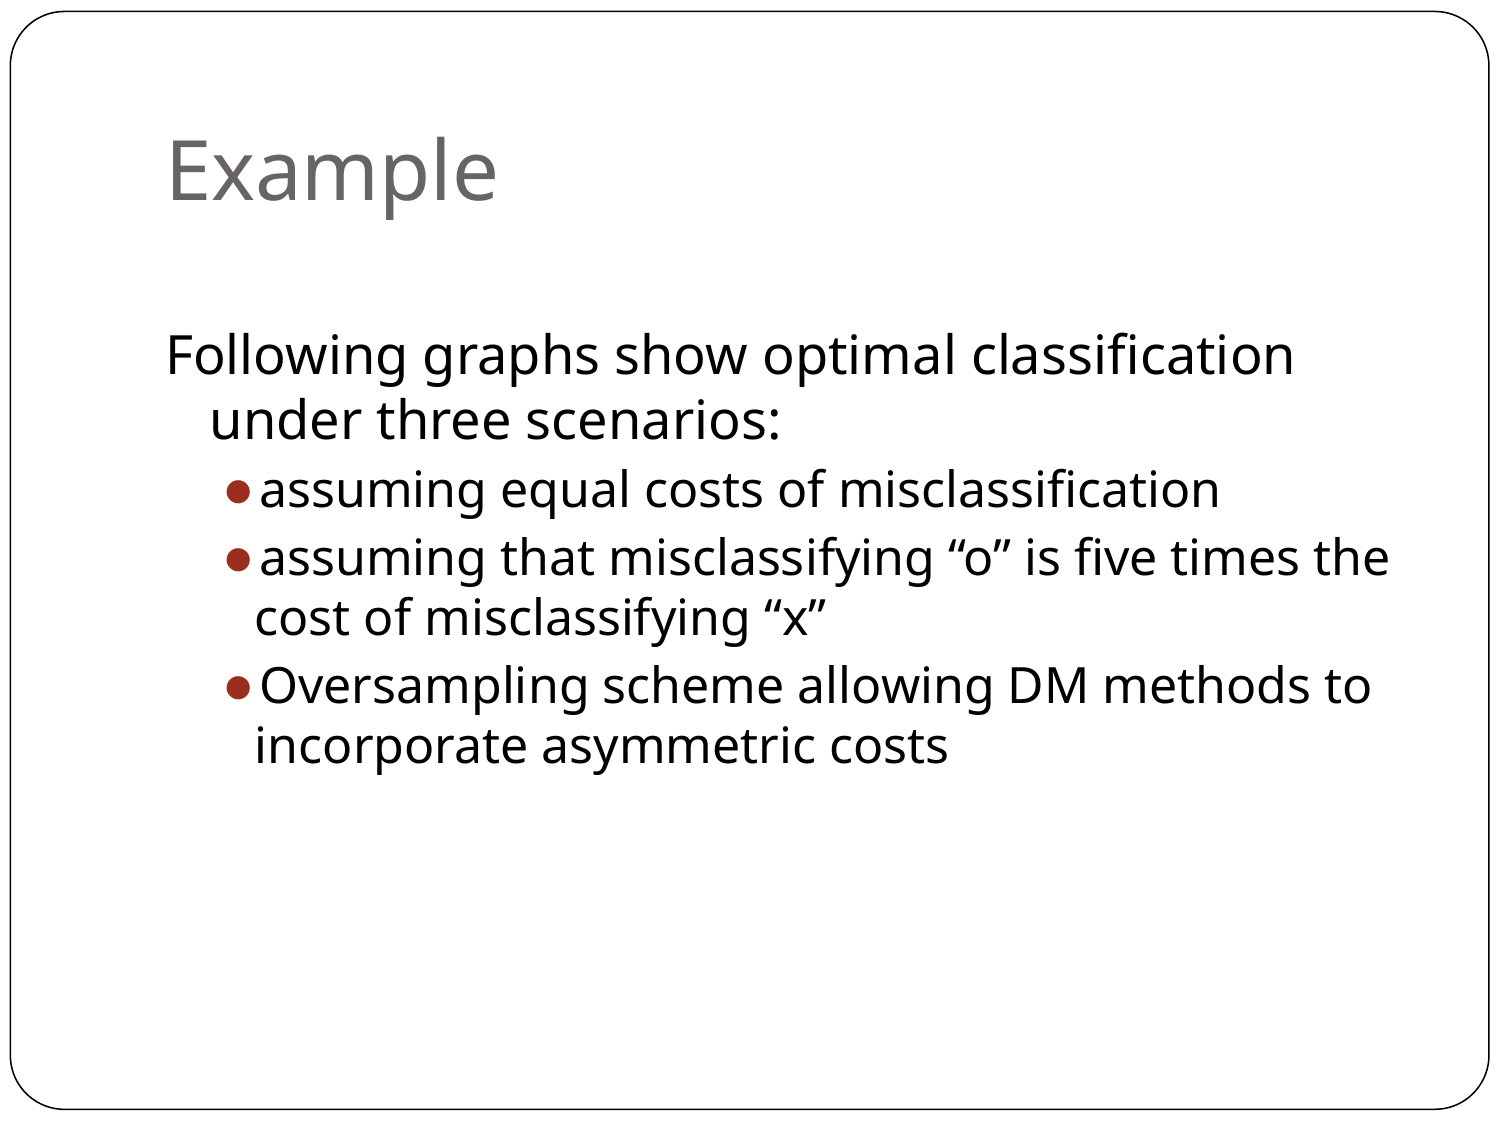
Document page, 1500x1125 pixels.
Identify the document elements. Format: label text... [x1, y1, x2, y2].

title Example [150, 45, 1425, 233]
list Following graphs show optimal classification under three scenarios: assuming equal costs of misclassification assuming that misclassifying “o” is five times the cost of misclassifying “x” Oversampling scheme allowing DM methods to incorporate asymmetric costs [150, 312, 1425, 988]
